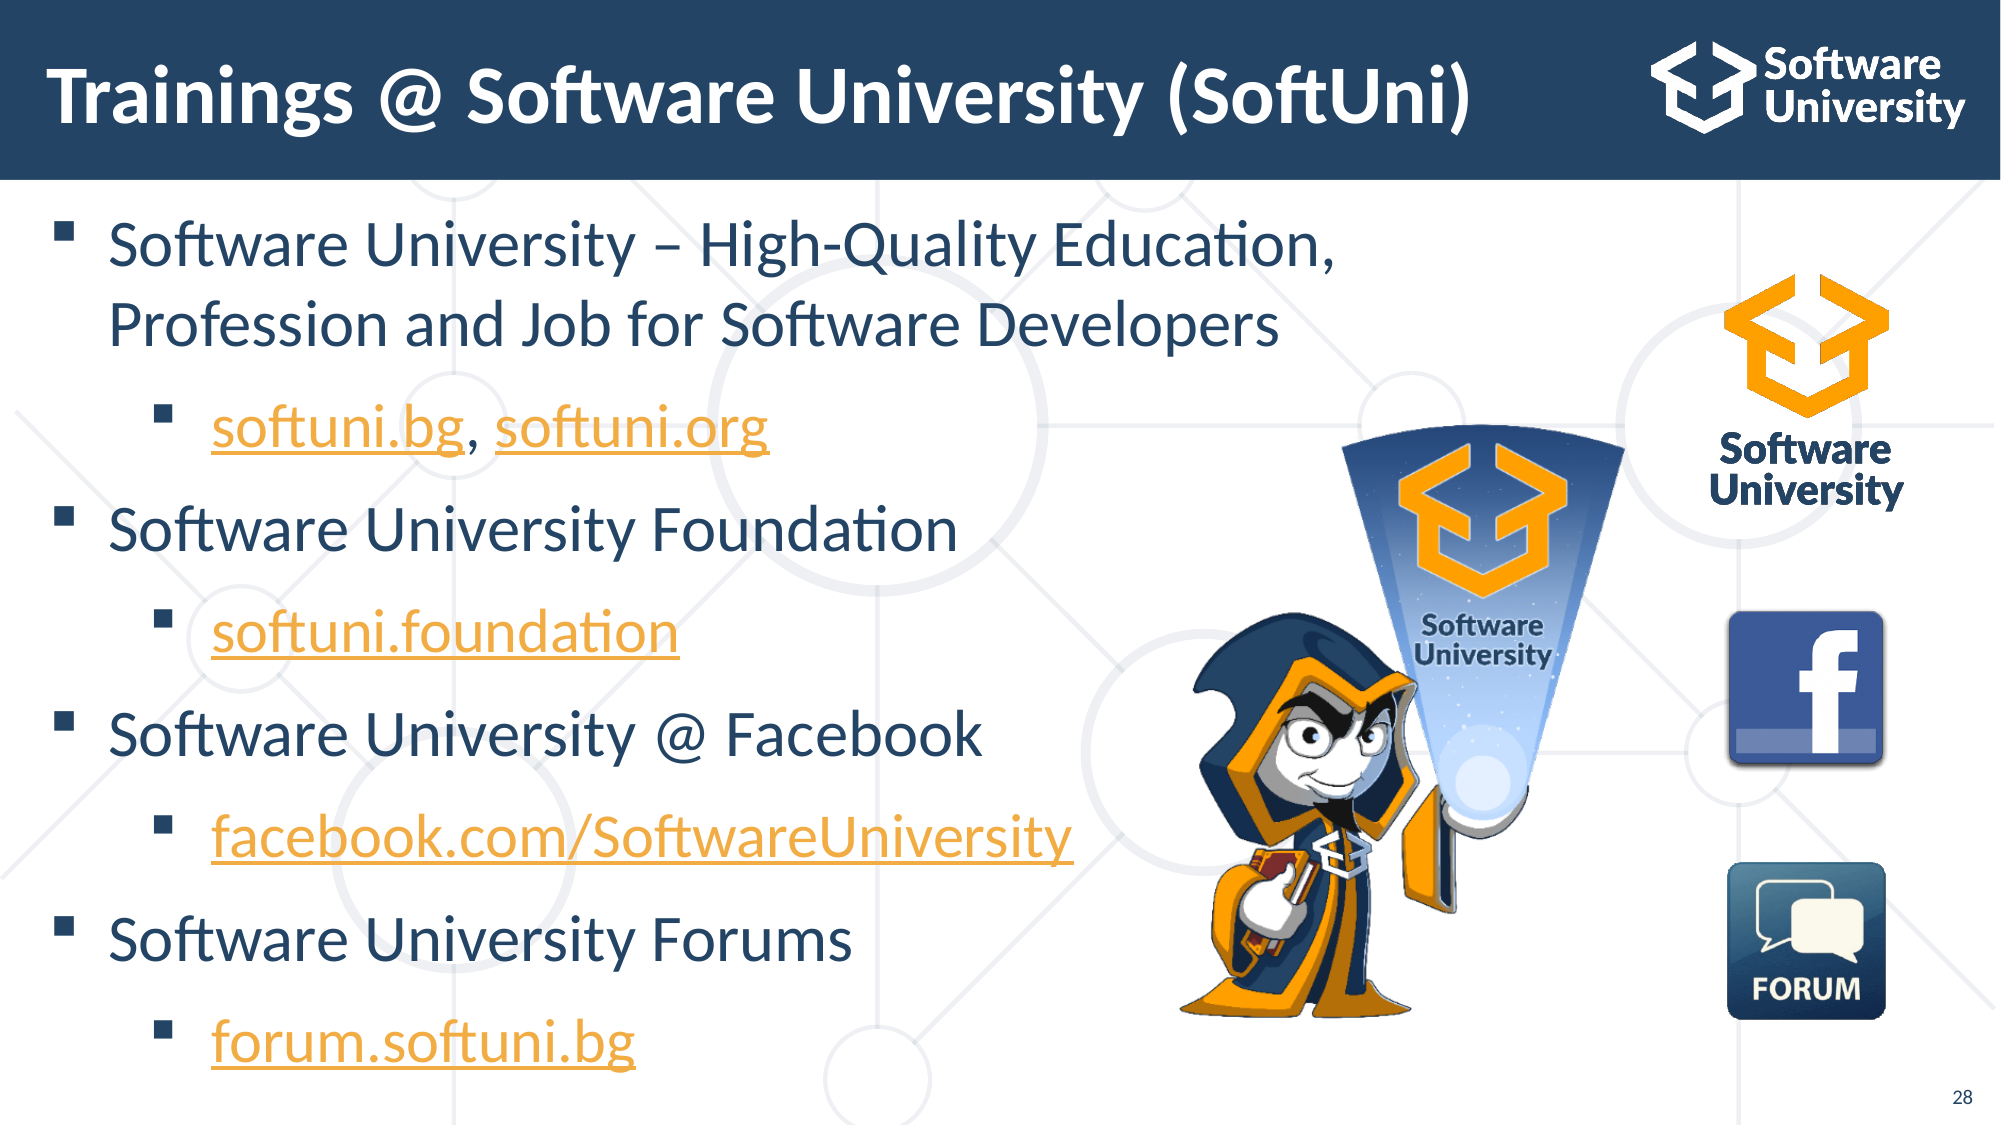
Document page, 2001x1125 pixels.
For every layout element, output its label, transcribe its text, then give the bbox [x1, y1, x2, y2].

picture [1708, 274, 1904, 517]
picture [1723, 605, 1889, 773]
title Trainings @ Software University (SoftUni) [28, 17, 1627, 163]
picture [1726, 861, 1886, 1020]
list Software University – High-Quality Education, Profession and Job for Software Developers softuni.bg, softuni.org Software University Foundation softuni.foundation Software University @ Facebook facebook.com/SoftwareUniversity Software University Forums forum.softuni.bg [31, 193, 1458, 1094]
slide_number 28 [1927, 1067, 1989, 1117]
picture [1458, 423, 1627, 1020]
picture [1651, 41, 1966, 134]
